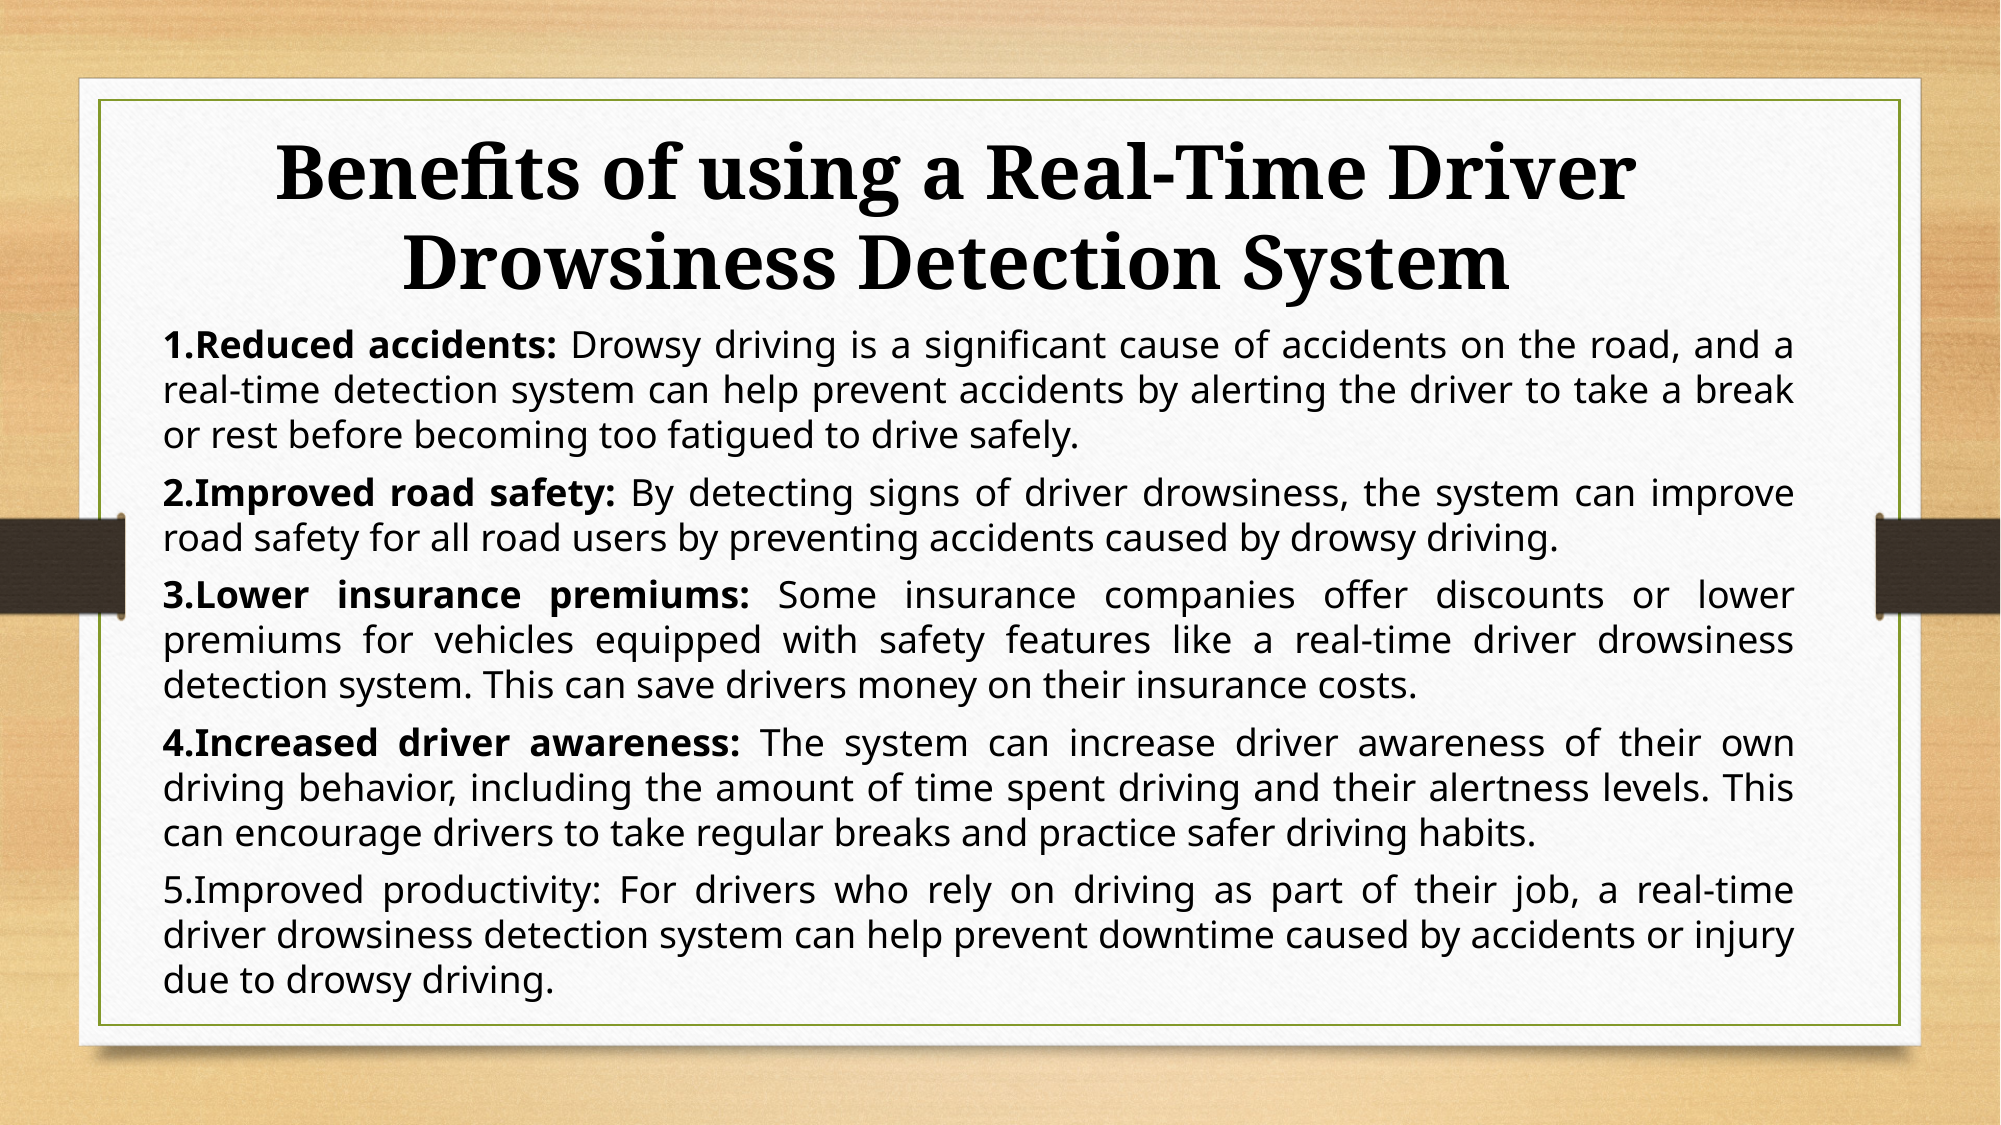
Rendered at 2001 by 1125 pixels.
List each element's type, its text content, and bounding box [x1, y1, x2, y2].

picture [0, 0, 2001, 1125]
text_box Reduced accidents: Drowsy driving is a significant cause of accidents on the road, and a real-time detection system can help prevent accidents by alerting the driver to take a break or rest before becoming too fatigued to drive safely. Improved road safety: By detecting signs of driver drowsiness, the system can improve road safety for all road users by preventing accidents caused by drowsy driving. Lower insurance premiums: Some insurance companies offer discounts or lower premiums for vehicles equipped with safety features like a real-time driver drowsiness detection system. This can save drivers money on their insurance costs. Increased driver awareness: The system can increase driver awareness of their own driving behavior, including the amount of time spent driving and their alertness levels. This can encourage drivers to take regular breaks and practice safer driving habits. Improved productivity: For drivers who rely on driving as part of their job, a real-time driver drowsiness detection system can help prevent downtime caused by accidents or injury due to drowsy driving. [147, 313, 1811, 1009]
text_box Benefits of using a Real-Time Driver Drowsiness Detection System [176, 116, 1739, 312]
